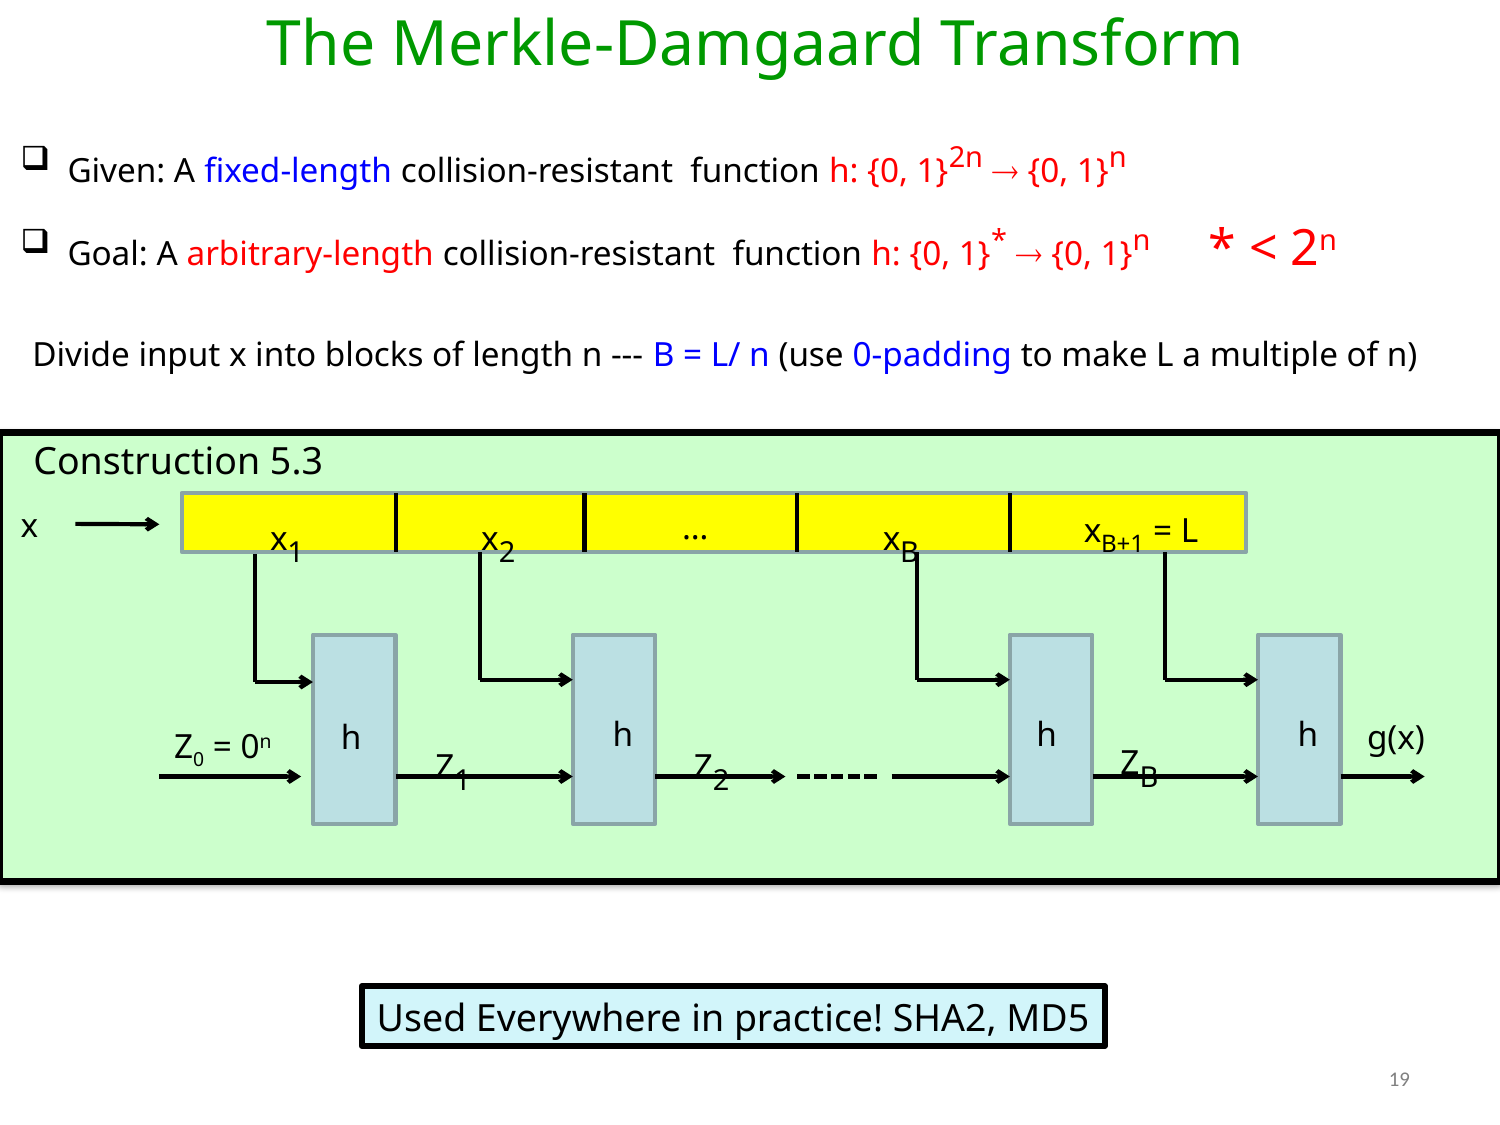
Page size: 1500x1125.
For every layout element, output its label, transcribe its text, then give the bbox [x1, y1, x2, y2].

text_box Given: A fixed-length collision-resistant function h: {0, 1}2n  {0, 1}n [5, 125, 1500, 201]
text_box Used Everywhere in practice! SHA2, MD5 [361, 986, 1105, 1046]
text_box x [5, 496, 76, 552]
text_box Divide input x into blocks of length n --- B = L/ n (use 0-padding to make L a multiple of n) [17, 326, 1500, 381]
text_box Construction 5.3 [18, 430, 339, 490]
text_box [1340, 708, 1480, 777]
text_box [1092, 551, 1353, 825]
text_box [395, 551, 654, 825]
text_box Goal: A arbitrary-length collision-resistant function h: {0, 1}*  {0, 1}n * < 2n [5, 208, 1500, 283]
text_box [655, 551, 1091, 825]
text_box [0, 432, 1500, 882]
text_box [181, 492, 1259, 552]
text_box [159, 554, 391, 824]
slide_number 19 [1074, 1058, 1426, 1103]
text_box The Merkle-Damgaard Transform [0, 0, 1500, 79]
